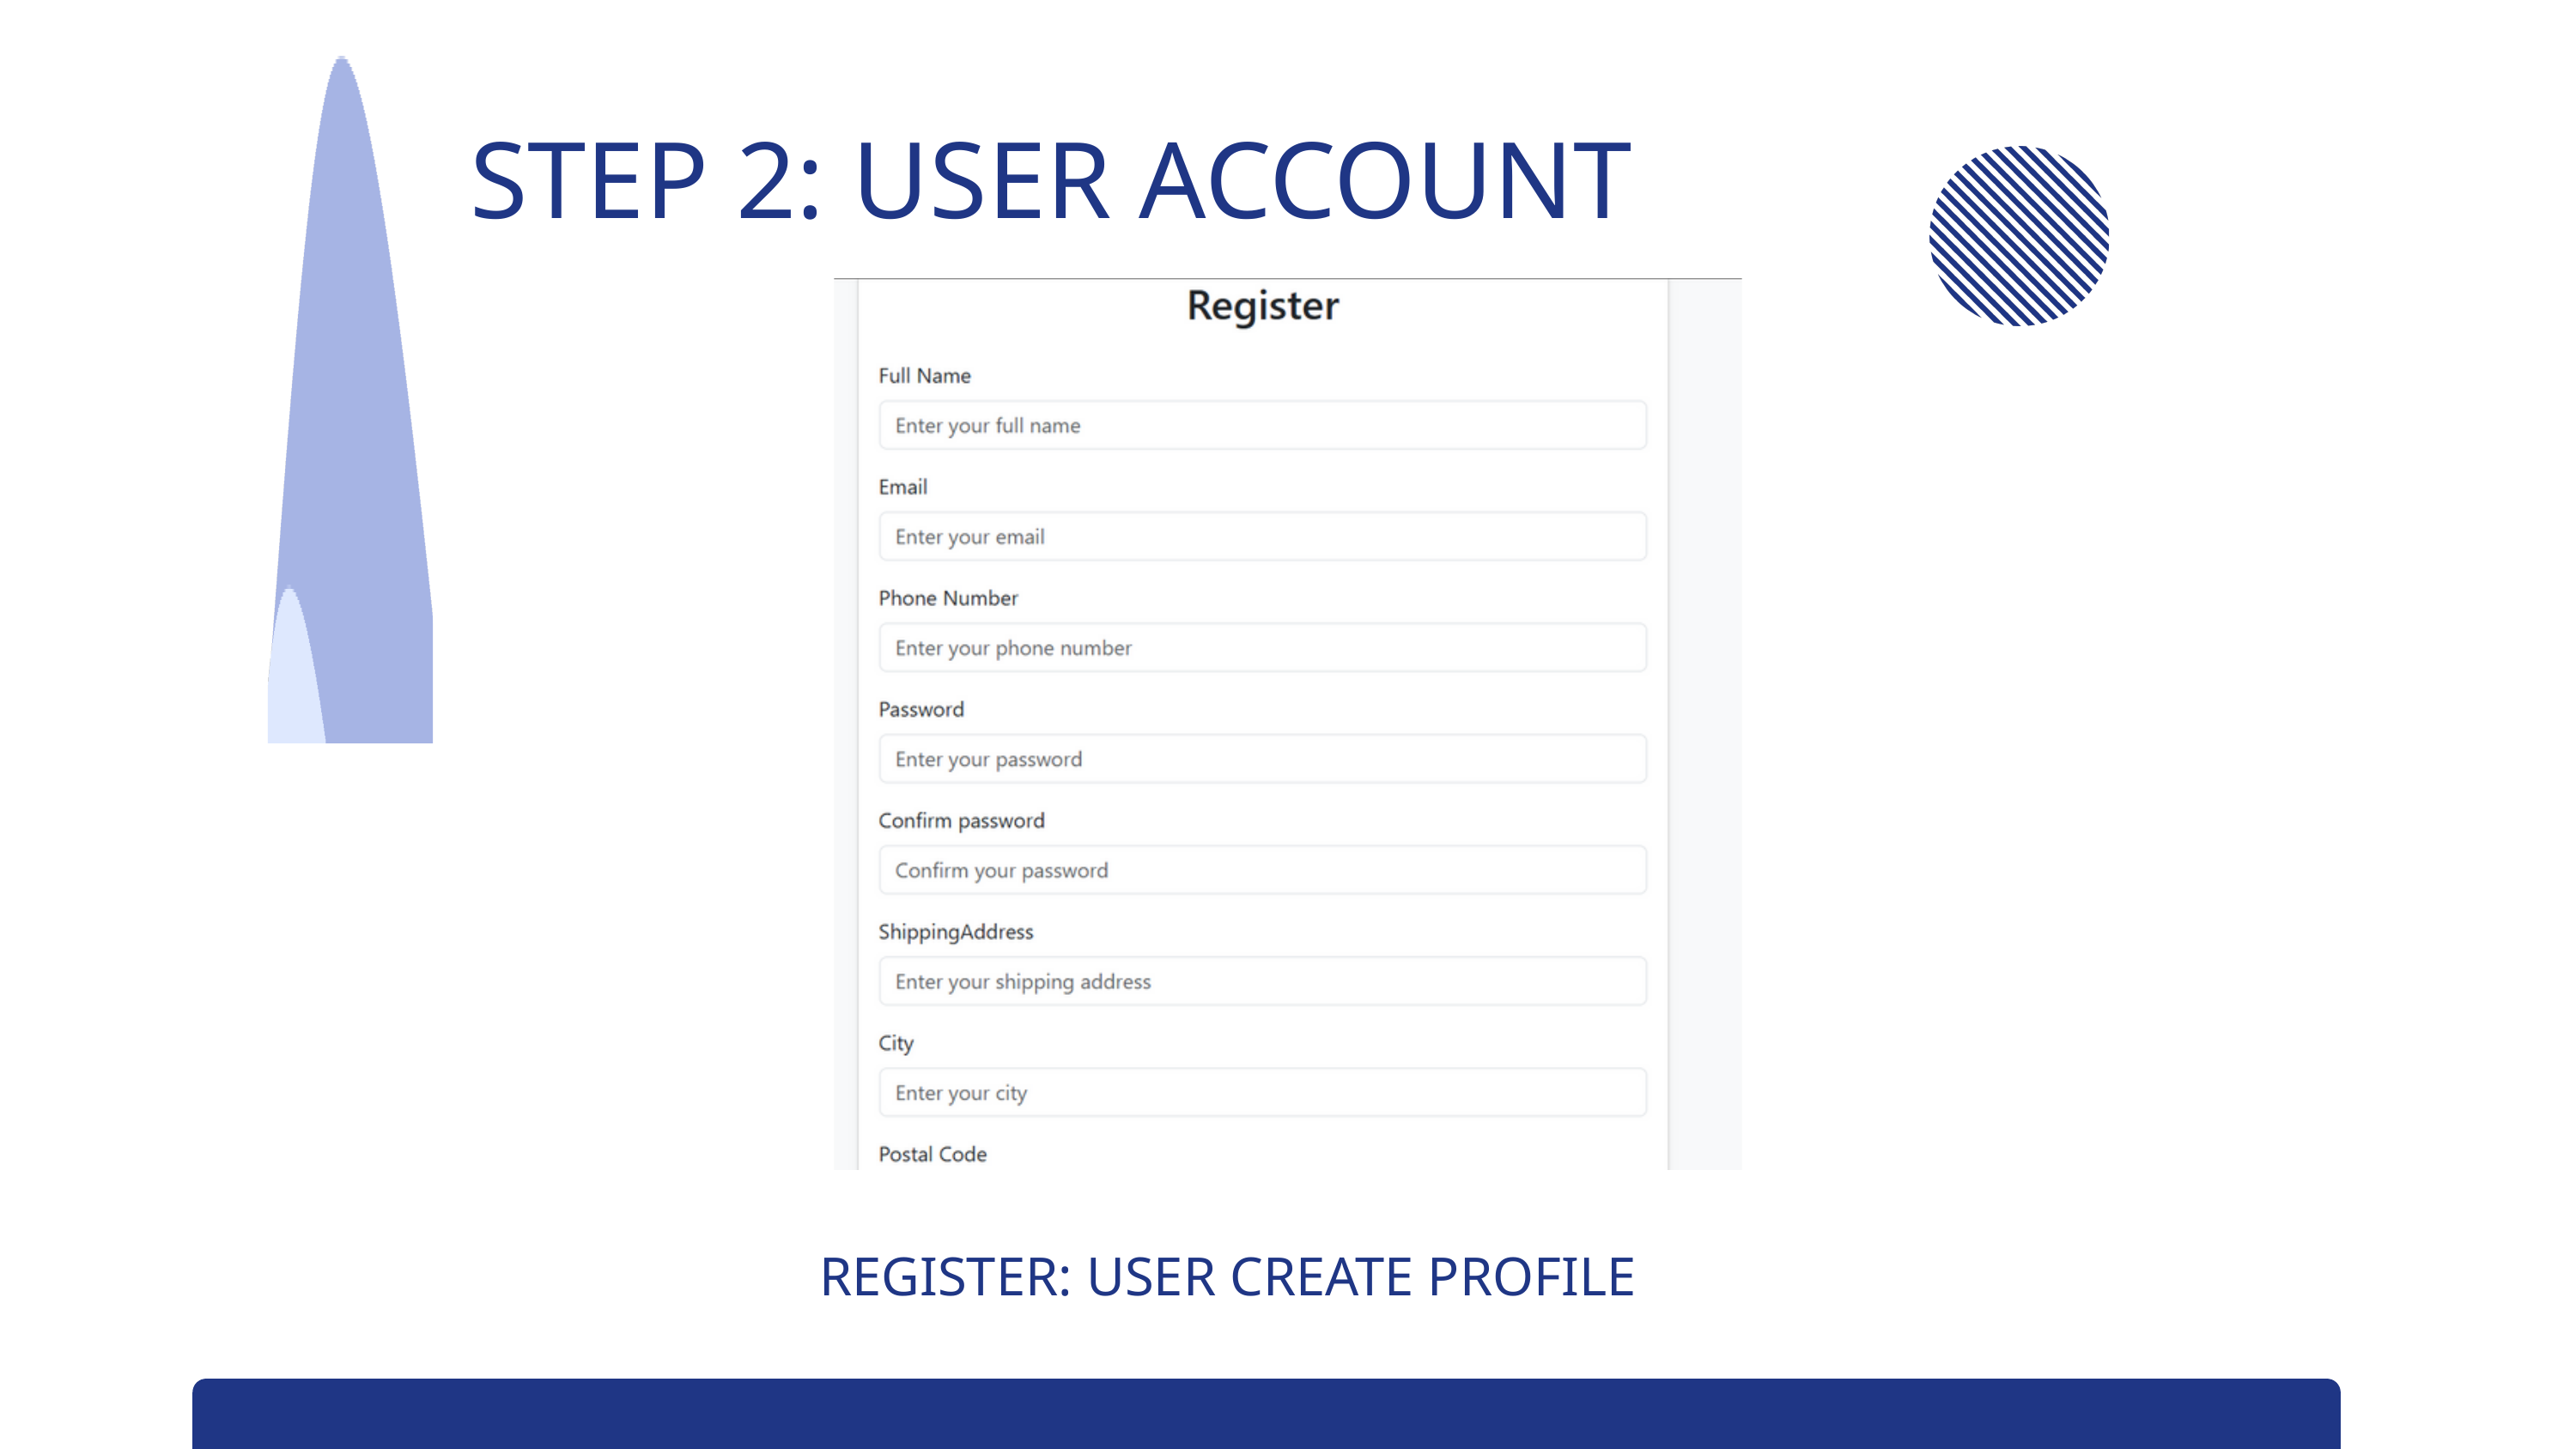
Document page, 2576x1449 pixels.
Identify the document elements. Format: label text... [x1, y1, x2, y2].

text_box [267, 0, 434, 743]
text_box [1929, 146, 2110, 326]
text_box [191, 1378, 2342, 1449]
text_box [834, 278, 1742, 1171]
text_box REGISTER: USER CREATE PROFILE [526, 1232, 1929, 1307]
text_box STEP 2: USER ACCOUNT [470, 144, 1955, 240]
